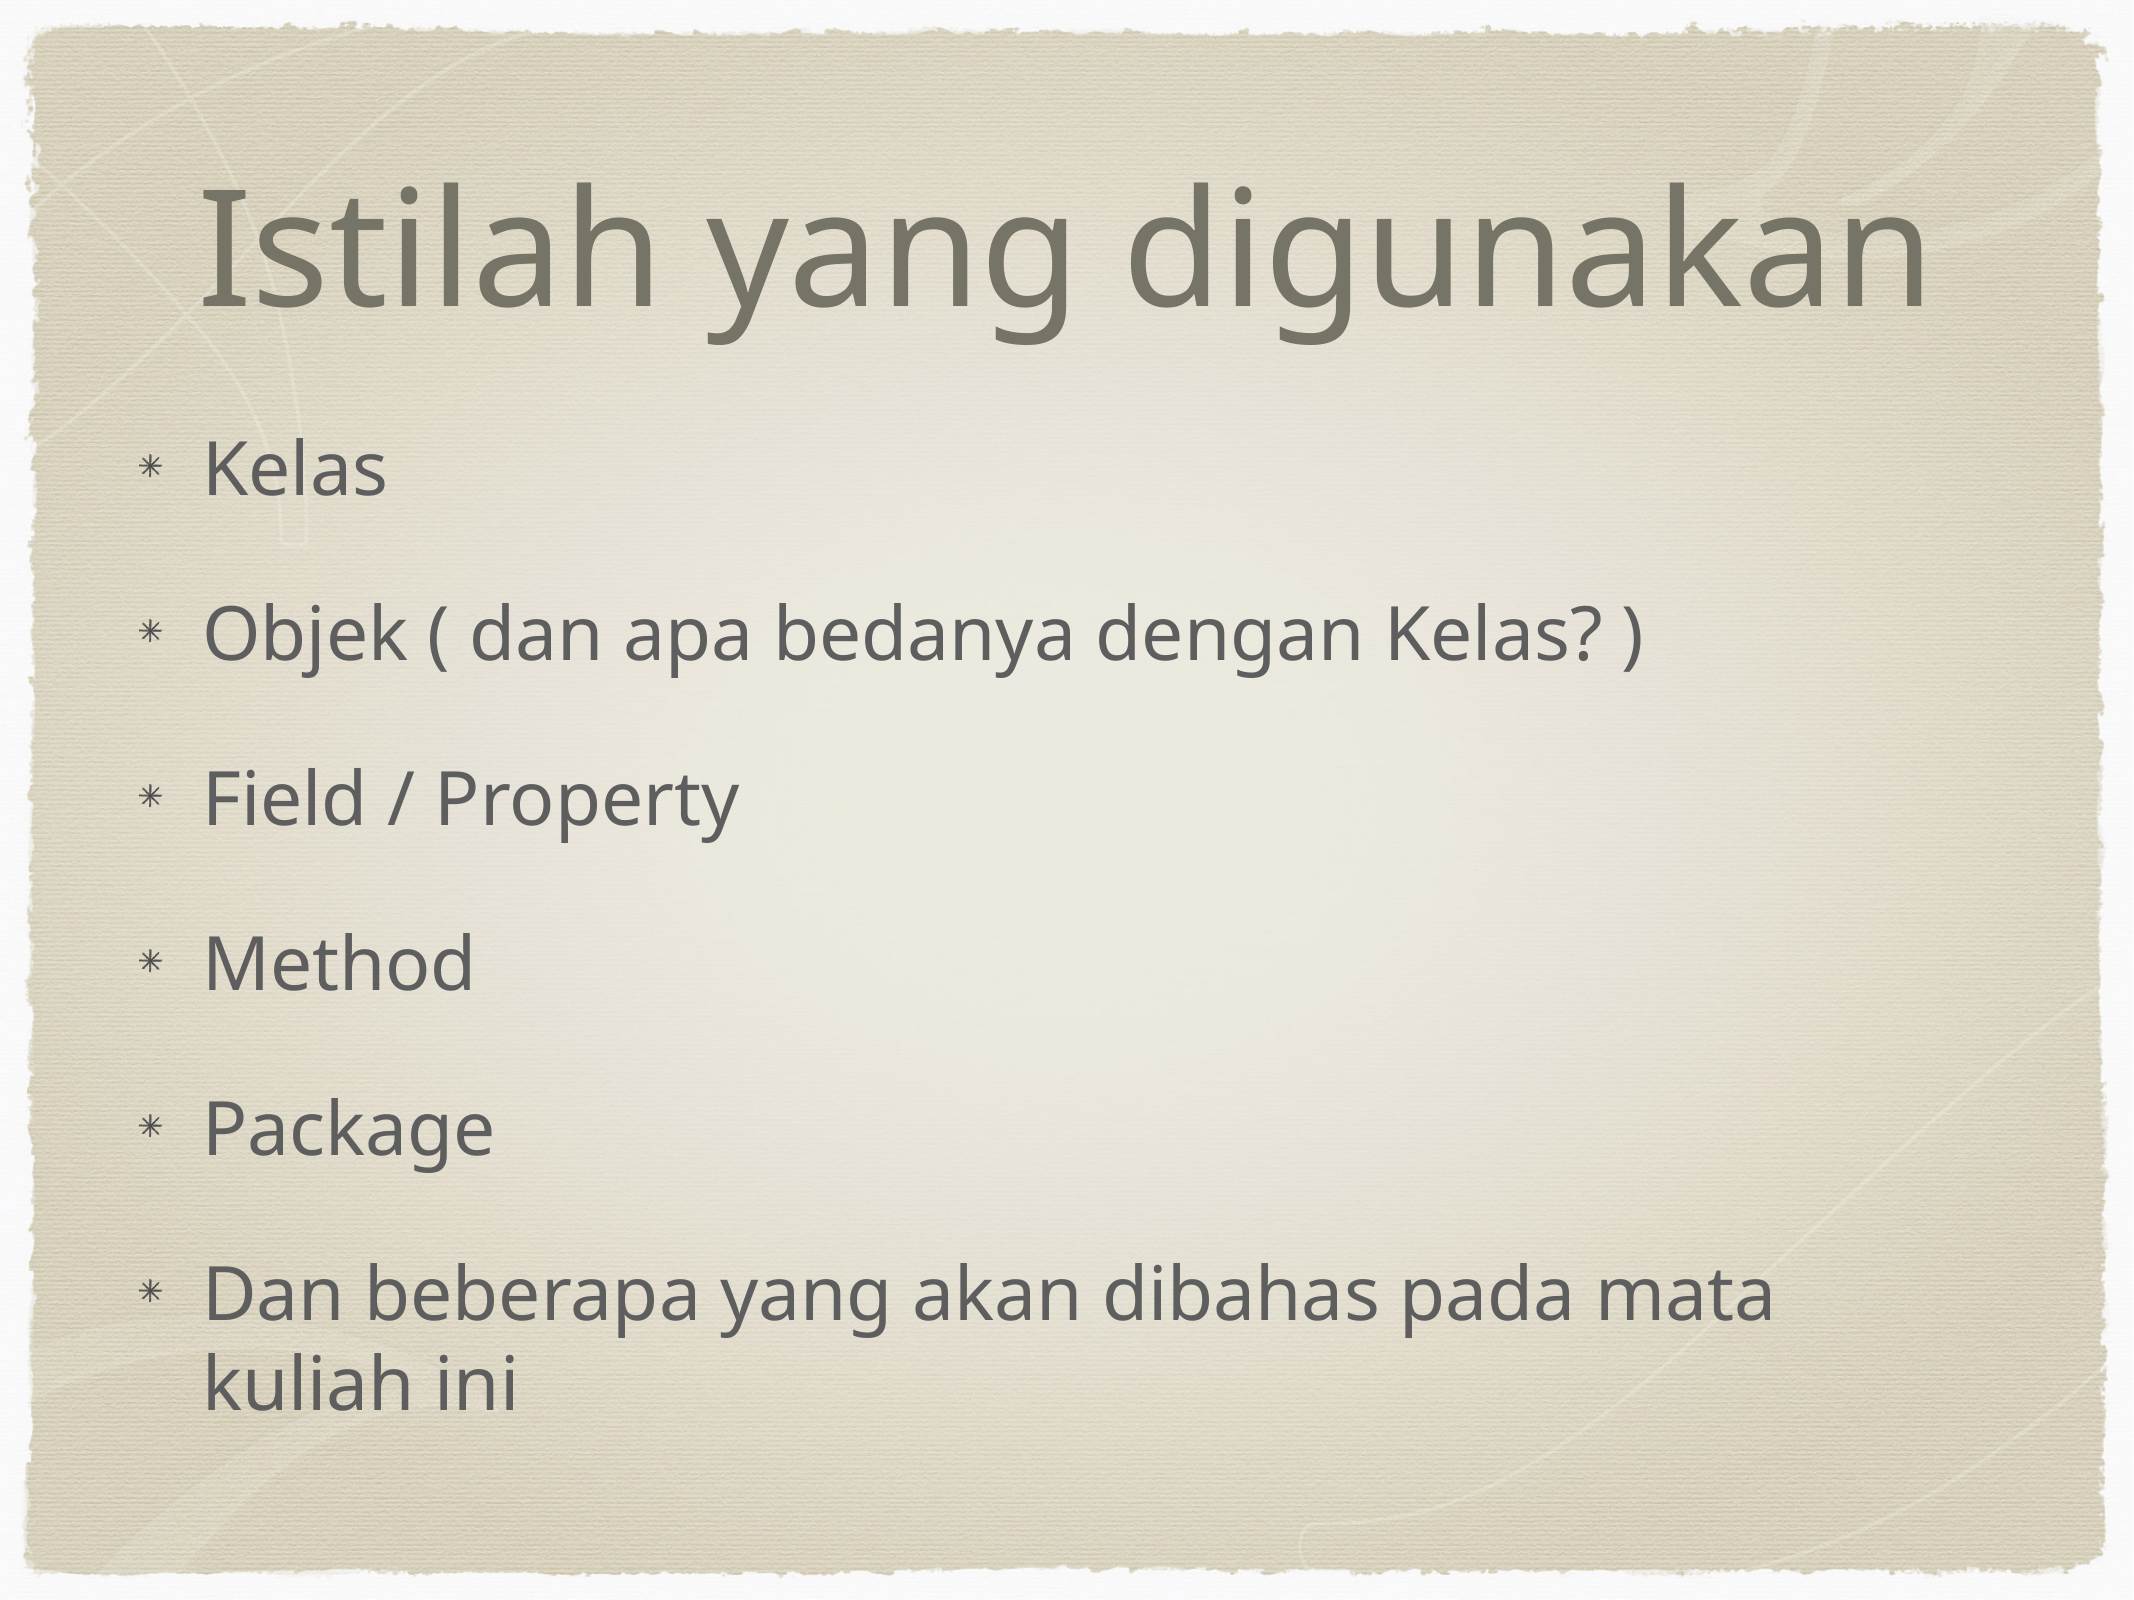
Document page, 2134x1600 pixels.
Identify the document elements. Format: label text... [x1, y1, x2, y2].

list Kelas Objek ( dan apa bedanya dengan Kelas? ) Field / Property Method Package Dan beberapa yang akan dibahas pada mata kuliah ini [128, 453, 2005, 1393]
title Istilah yang digunakan [128, 41, 2005, 443]
picture [0, 0, 2134, 1600]
